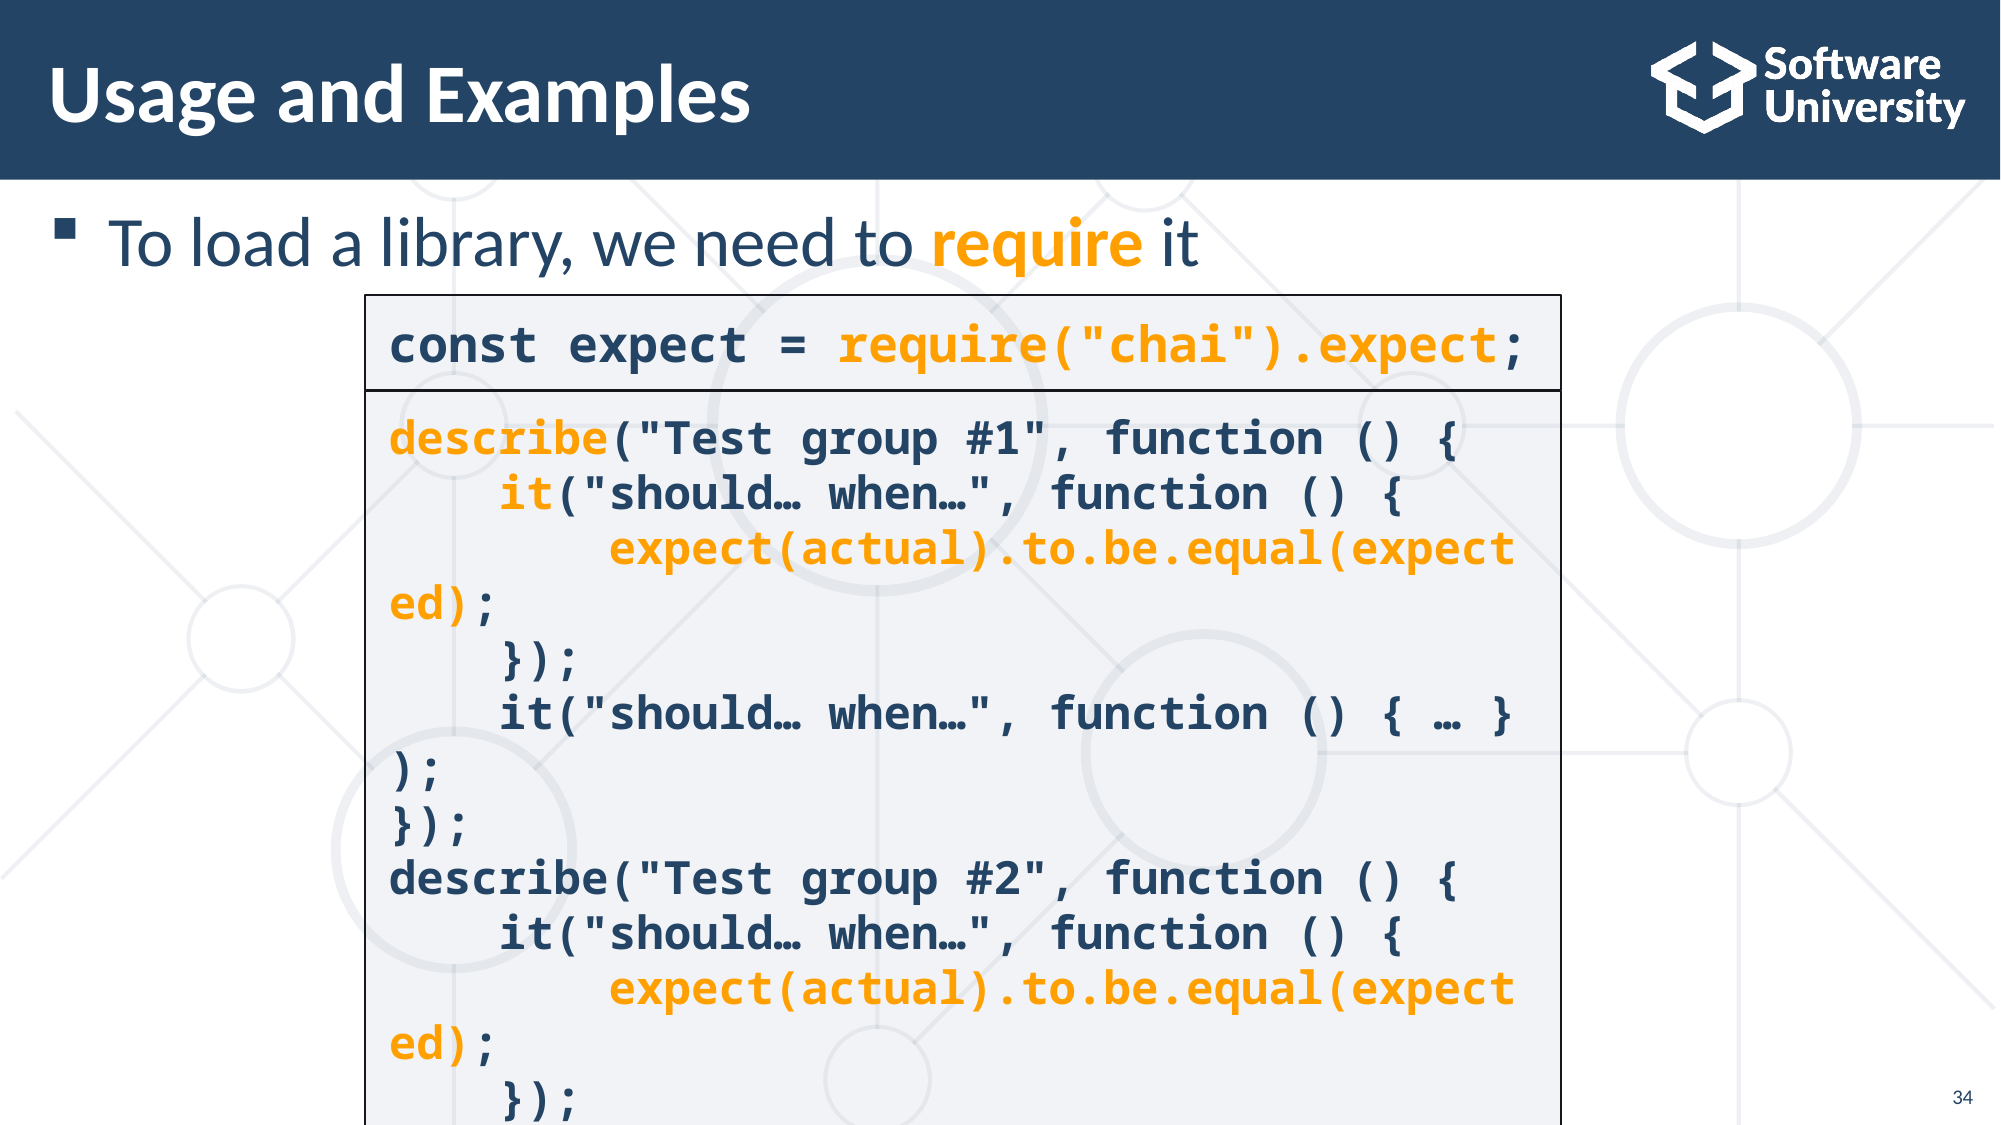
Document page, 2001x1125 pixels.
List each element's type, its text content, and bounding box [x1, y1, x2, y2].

title Usage and Examples [31, 16, 1625, 162]
text_box const expect = require("chai").expect; [365, 294, 1562, 391]
picture [1651, 41, 1966, 134]
list To load a library, we need to require it [31, 185, 1970, 1050]
slide_number 34 [1927, 1067, 1989, 1117]
text_box describe("Test group #1", function () { it("should… when…", function () { expect(actual).to.be.equal(expected); }); it("should… when…", function () { … }); }); describe("Test group #2", function () { it("should… when…", function () { expect(actual).to.be.equal(expected); }); }); [365, 391, 1562, 1125]
